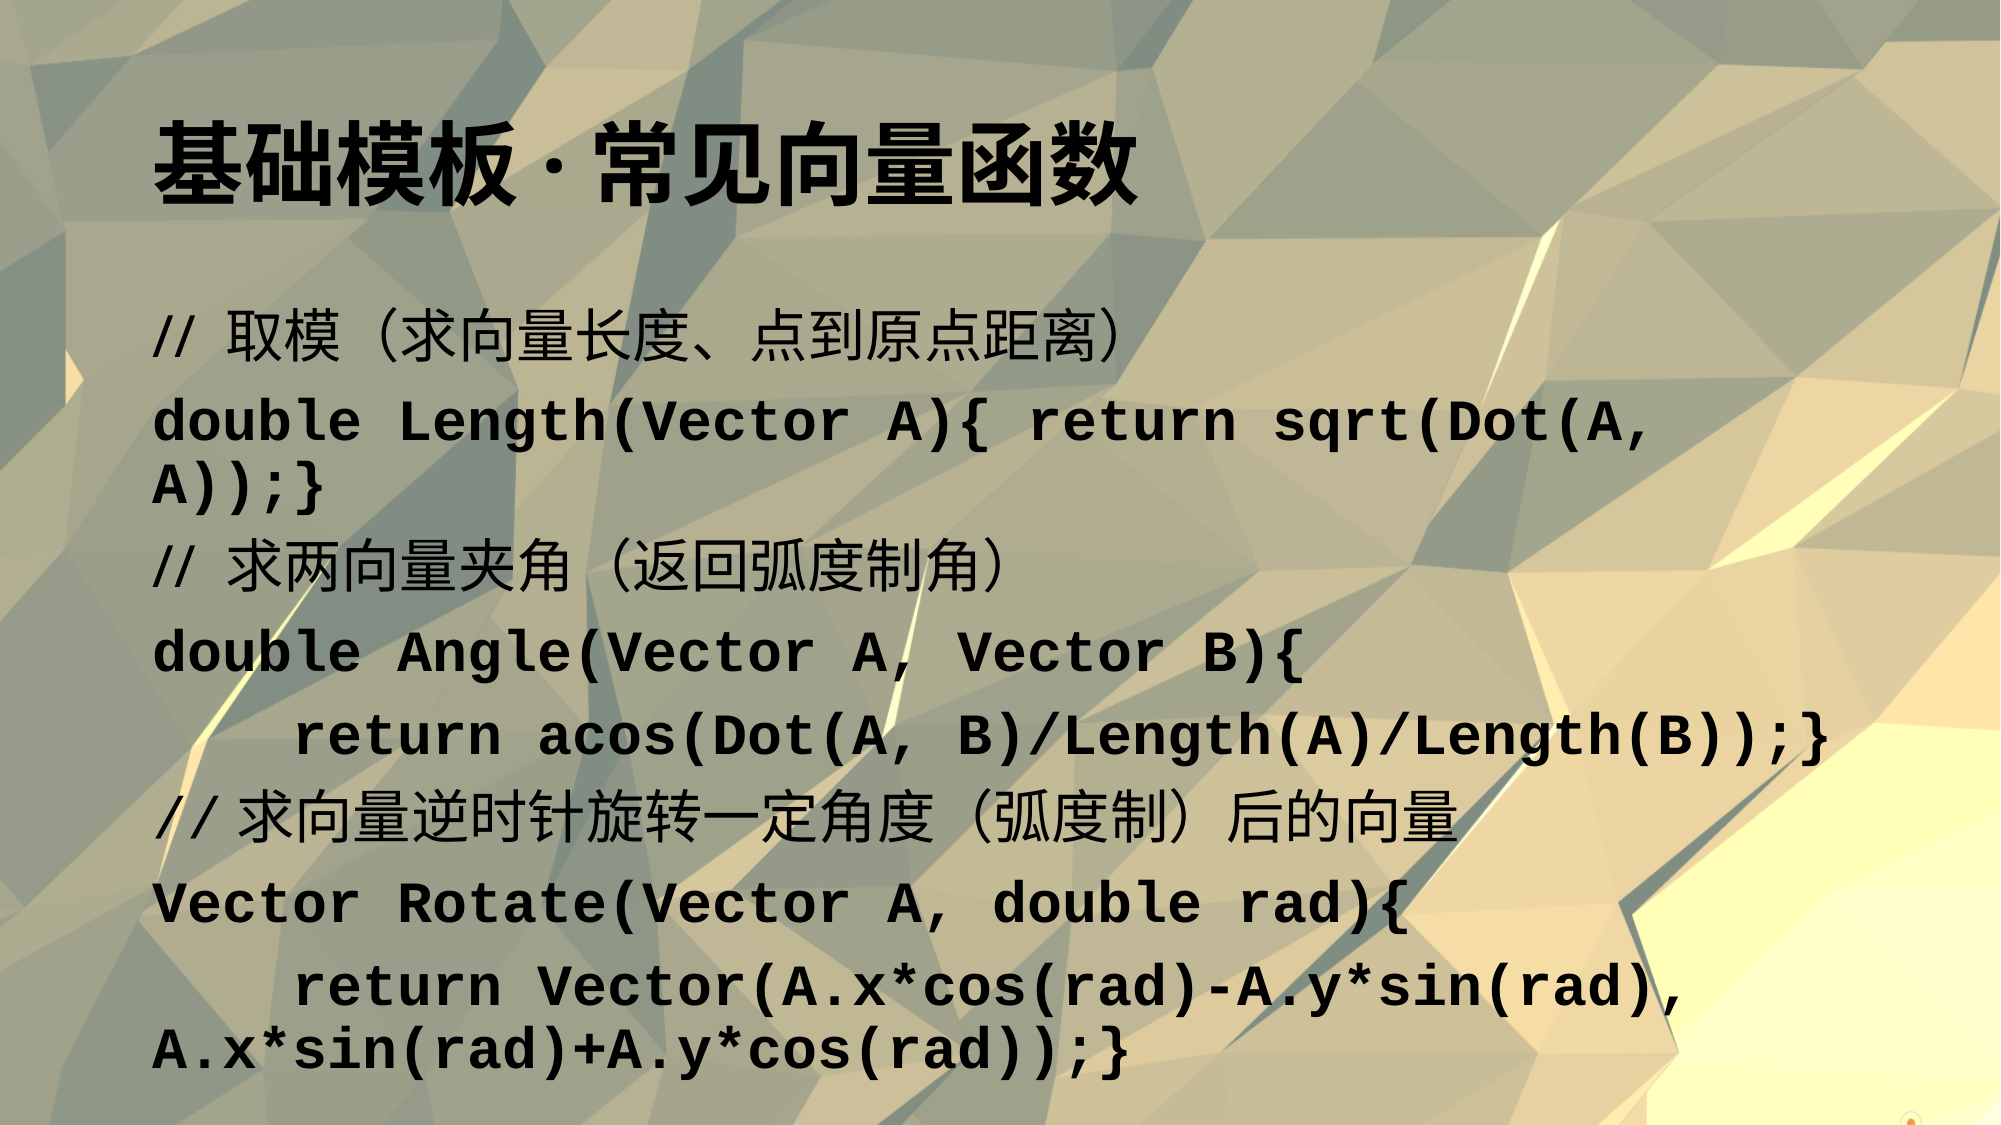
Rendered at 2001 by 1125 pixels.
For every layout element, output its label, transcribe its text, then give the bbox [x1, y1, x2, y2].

picture [0, 0, 2001, 1125]
title 基础模板·常见向量函数 [137, 59, 1863, 278]
list // 取模（求向量长度、点到原点距离） double Length(Vector A){ return sqrt(Dot(A, A));} // 求两向量夹角（返回弧度制角） double Angle(Vector A, Vector B){ return acos(Dot(A, B)/Length(A)/Length(B));} //求向量逆时针旋转一定角度（弧度制）后的向量 Vector Rotate(Vector A, double rad){ return Vector(A.x*cos(rad)-A.y*sin(rad), A.x*sin(rad)+A.y*cos(rad));} [137, 299, 1863, 1111]
